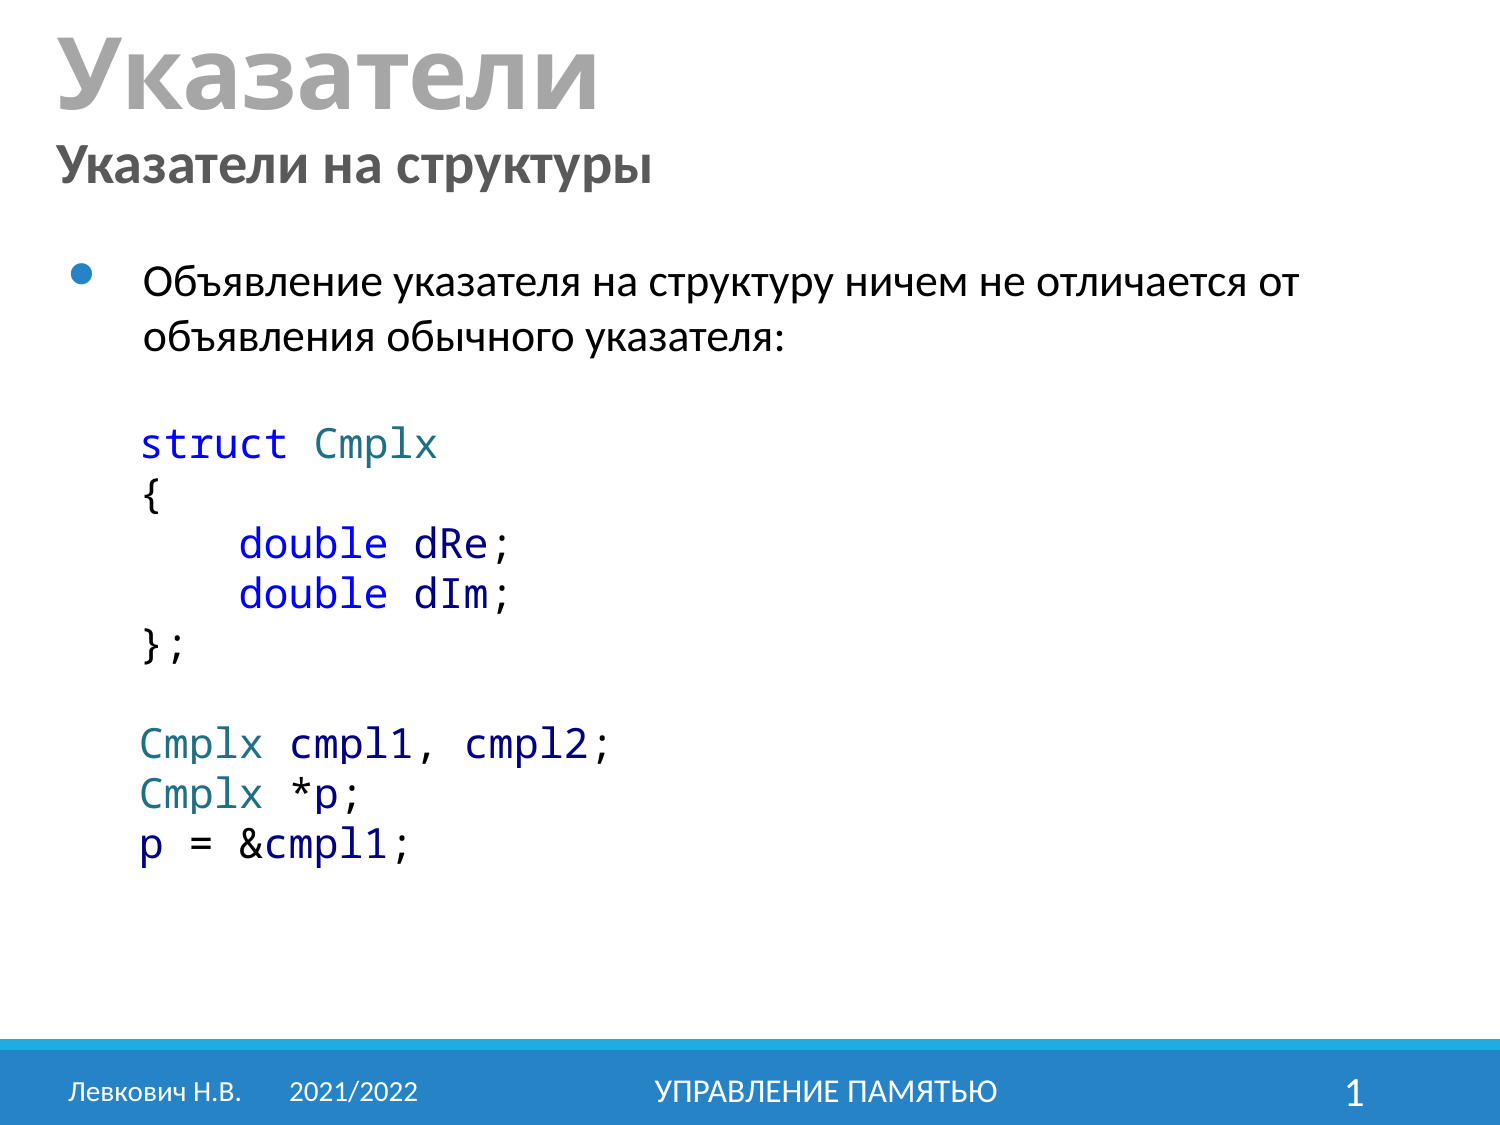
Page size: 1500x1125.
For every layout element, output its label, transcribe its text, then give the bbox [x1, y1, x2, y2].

slide_number Левкович Н.В. 2021/2022 [47, 1059, 440, 1120]
title Указатели [41, 0, 1279, 125]
slide_number 1 [1218, 1059, 1380, 1120]
text_box struct Cmplx { double dRe; double dIm; }; Cmplx cmpl1, cmpl2; Cmplx *p; p = &cmpl1; [123, 408, 874, 874]
footer Управление памятью [453, 1059, 1199, 1120]
text_box Указатели на структуры [41, 125, 1447, 204]
text_box Объявление указателя на структуру ничем не отличается от объявления обычного указателя: [53, 243, 1424, 369]
